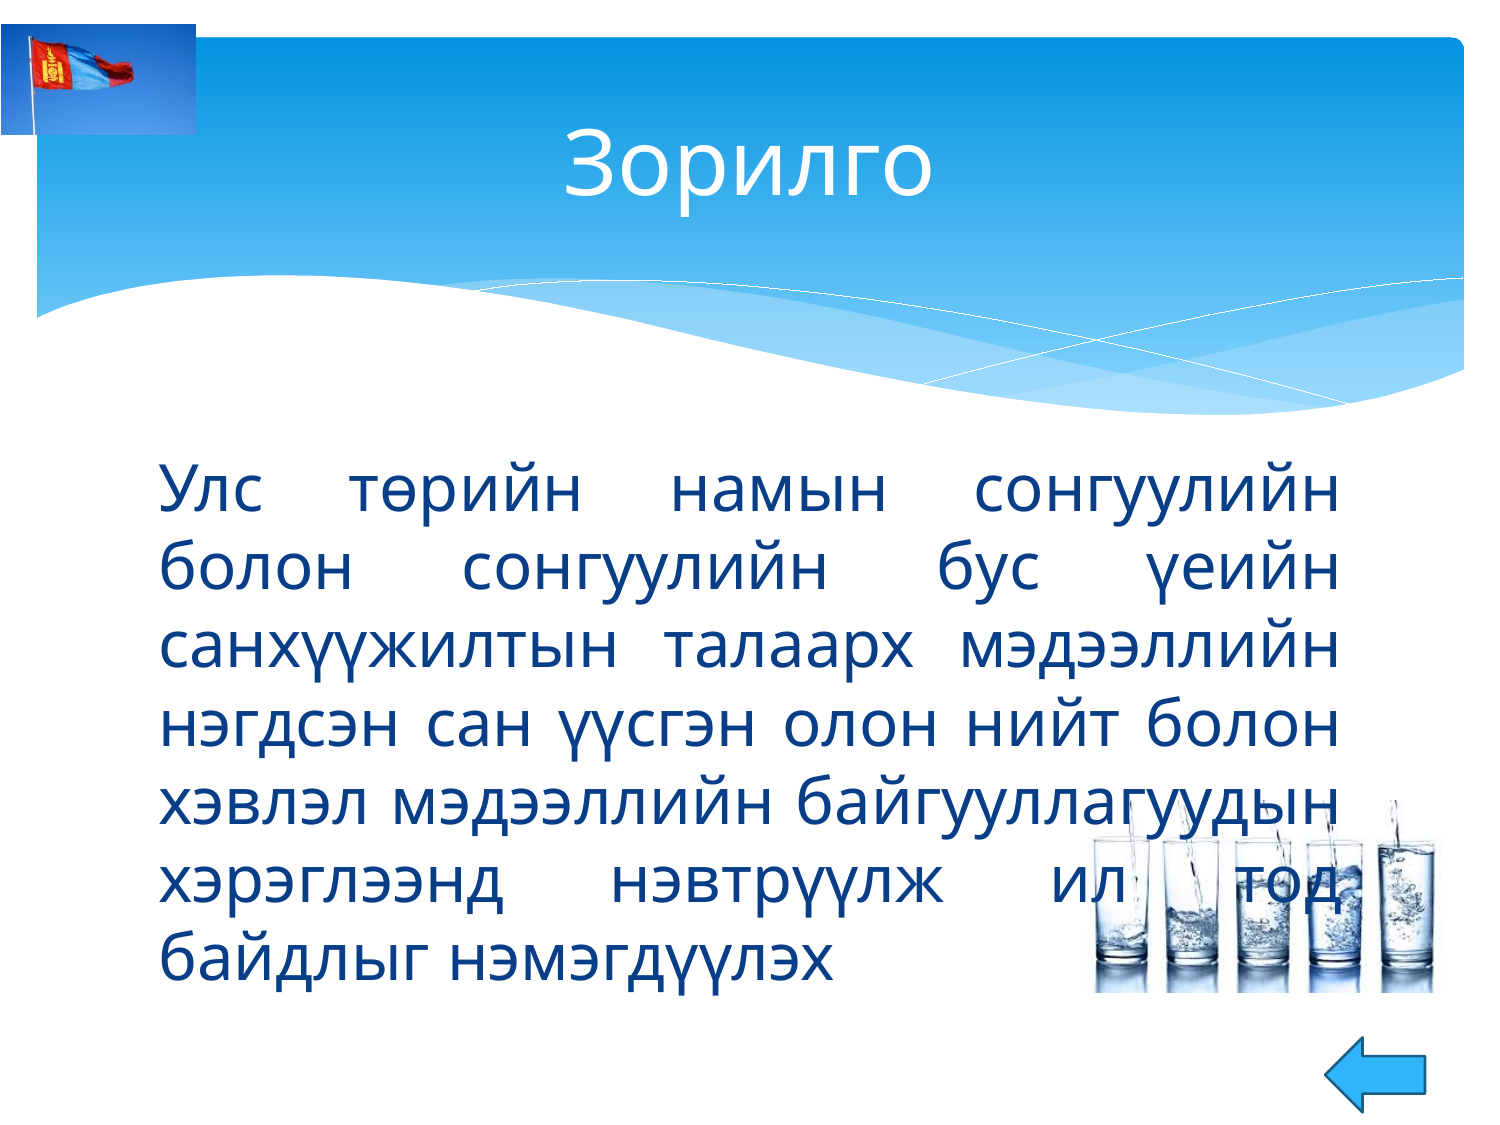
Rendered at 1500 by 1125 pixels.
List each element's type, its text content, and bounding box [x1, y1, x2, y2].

title Зорилго [75, 55, 1425, 261]
picture [1, 24, 196, 135]
list Улс төрийн намын сонгуулийн болон сонгуулийн бус үеийн санхүүжилтын талаарх мэдээллийн нэгдсэн сан үүсгэн олон нийт болон хэвлэл мэдээллийн байгууллагуудын хэрэглээнд нэвтрүүлж ил тод байдлыг нэмэгдүүлэх [143, 438, 1359, 1005]
picture [1359, 800, 1444, 993]
